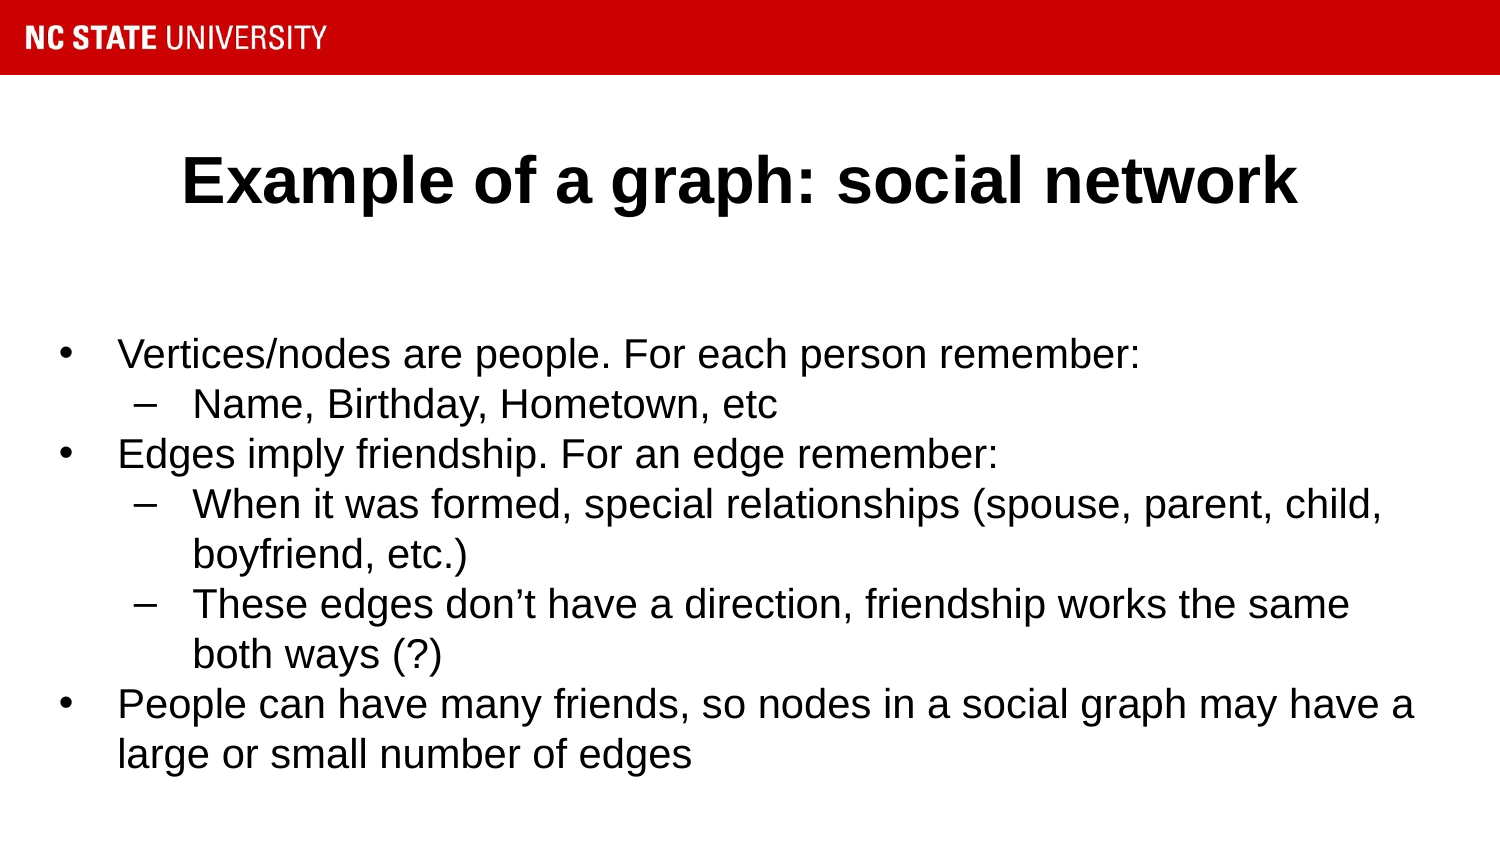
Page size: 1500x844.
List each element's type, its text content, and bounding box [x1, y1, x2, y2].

picture [0, 0, 1500, 75]
title Example of a graph: social network [75, 110, 1425, 242]
list Vertices/nodes are people. For each person remember: Name, Birthday, Hometown, etc Edges imply friendship. For an edge remember: When it was formed, special relationships (spouse, parent, child, boyfriend, etc.) These edges don’t have a direction, friendship works the same both ways (?) People can have many friends, so nodes in a social graph may have a large or small number of edges [27, 242, 1447, 749]
